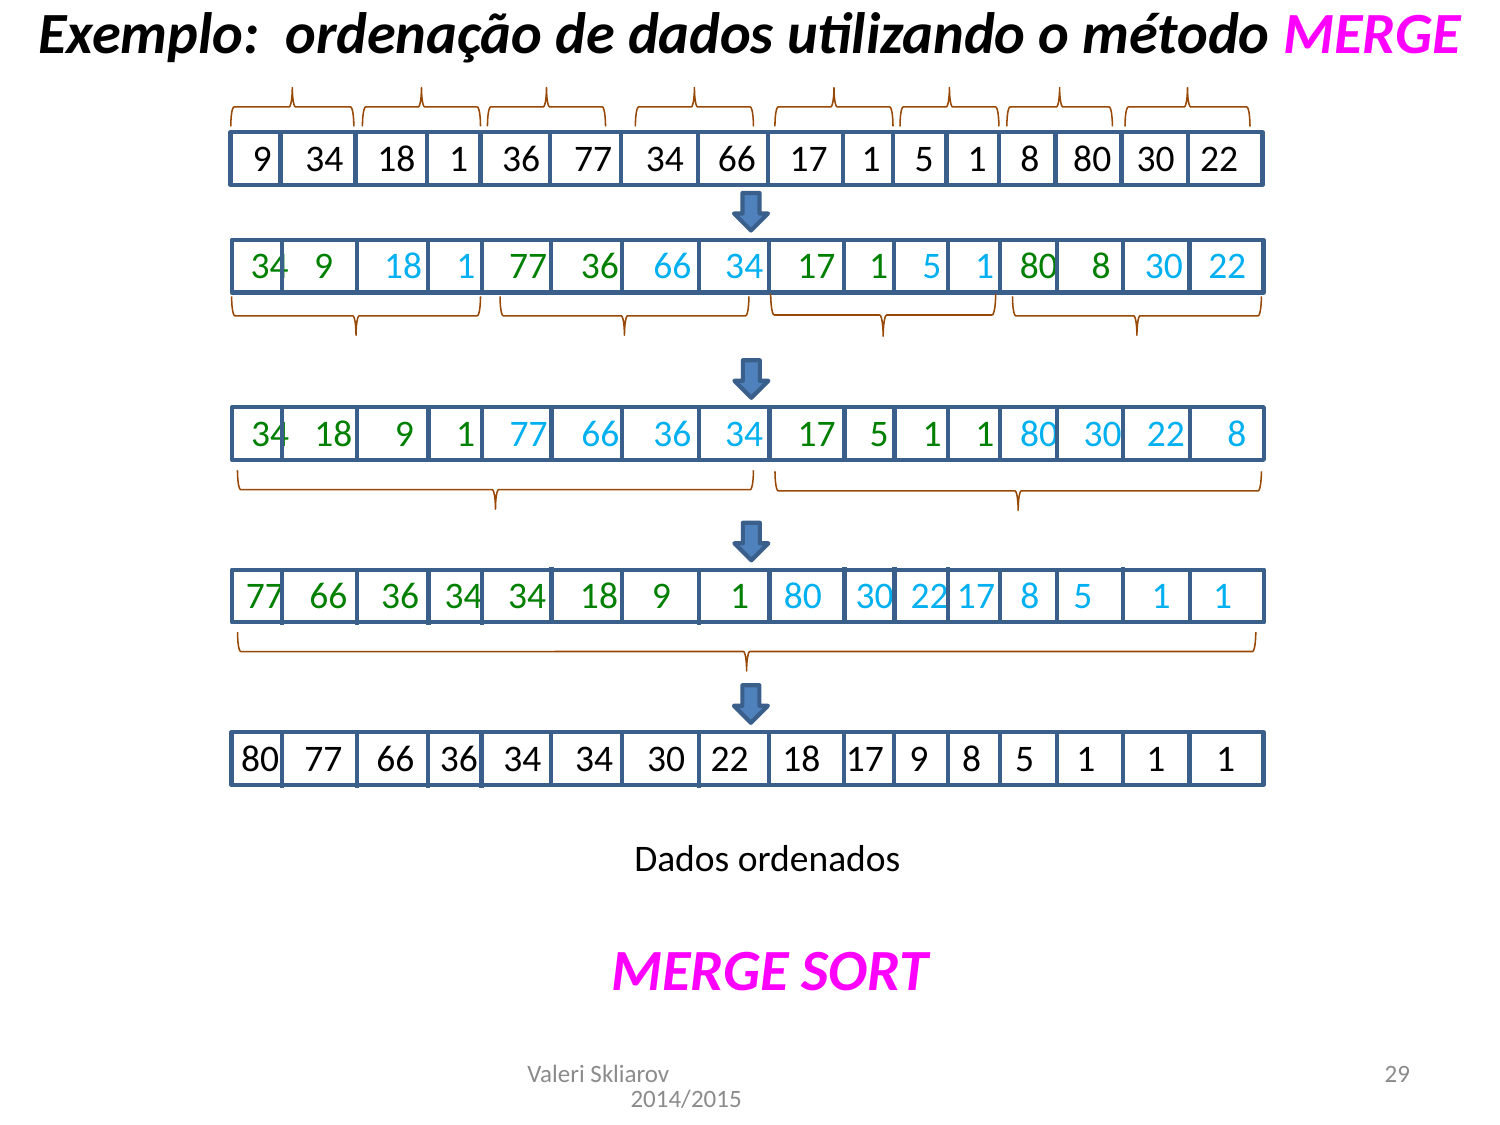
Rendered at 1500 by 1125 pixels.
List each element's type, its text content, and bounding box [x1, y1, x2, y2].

text_box Exemplo: ordenação de dados utilizando o método MERGE [23, 0, 1476, 73]
slide_number 29 [1074, 1042, 1425, 1103]
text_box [230, 87, 1251, 127]
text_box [231, 293, 1262, 337]
text_box Dados ordenados [619, 826, 916, 887]
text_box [222, 522, 1265, 626]
footer Valeri Skliarov 2014/2015 [512, 1042, 988, 1103]
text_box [229, 125, 1263, 188]
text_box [222, 192, 1275, 296]
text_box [222, 685, 1264, 788]
text_box MERGE SORT [596, 924, 944, 1010]
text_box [237, 469, 1262, 511]
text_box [222, 360, 1276, 463]
text_box [236, 634, 1257, 672]
